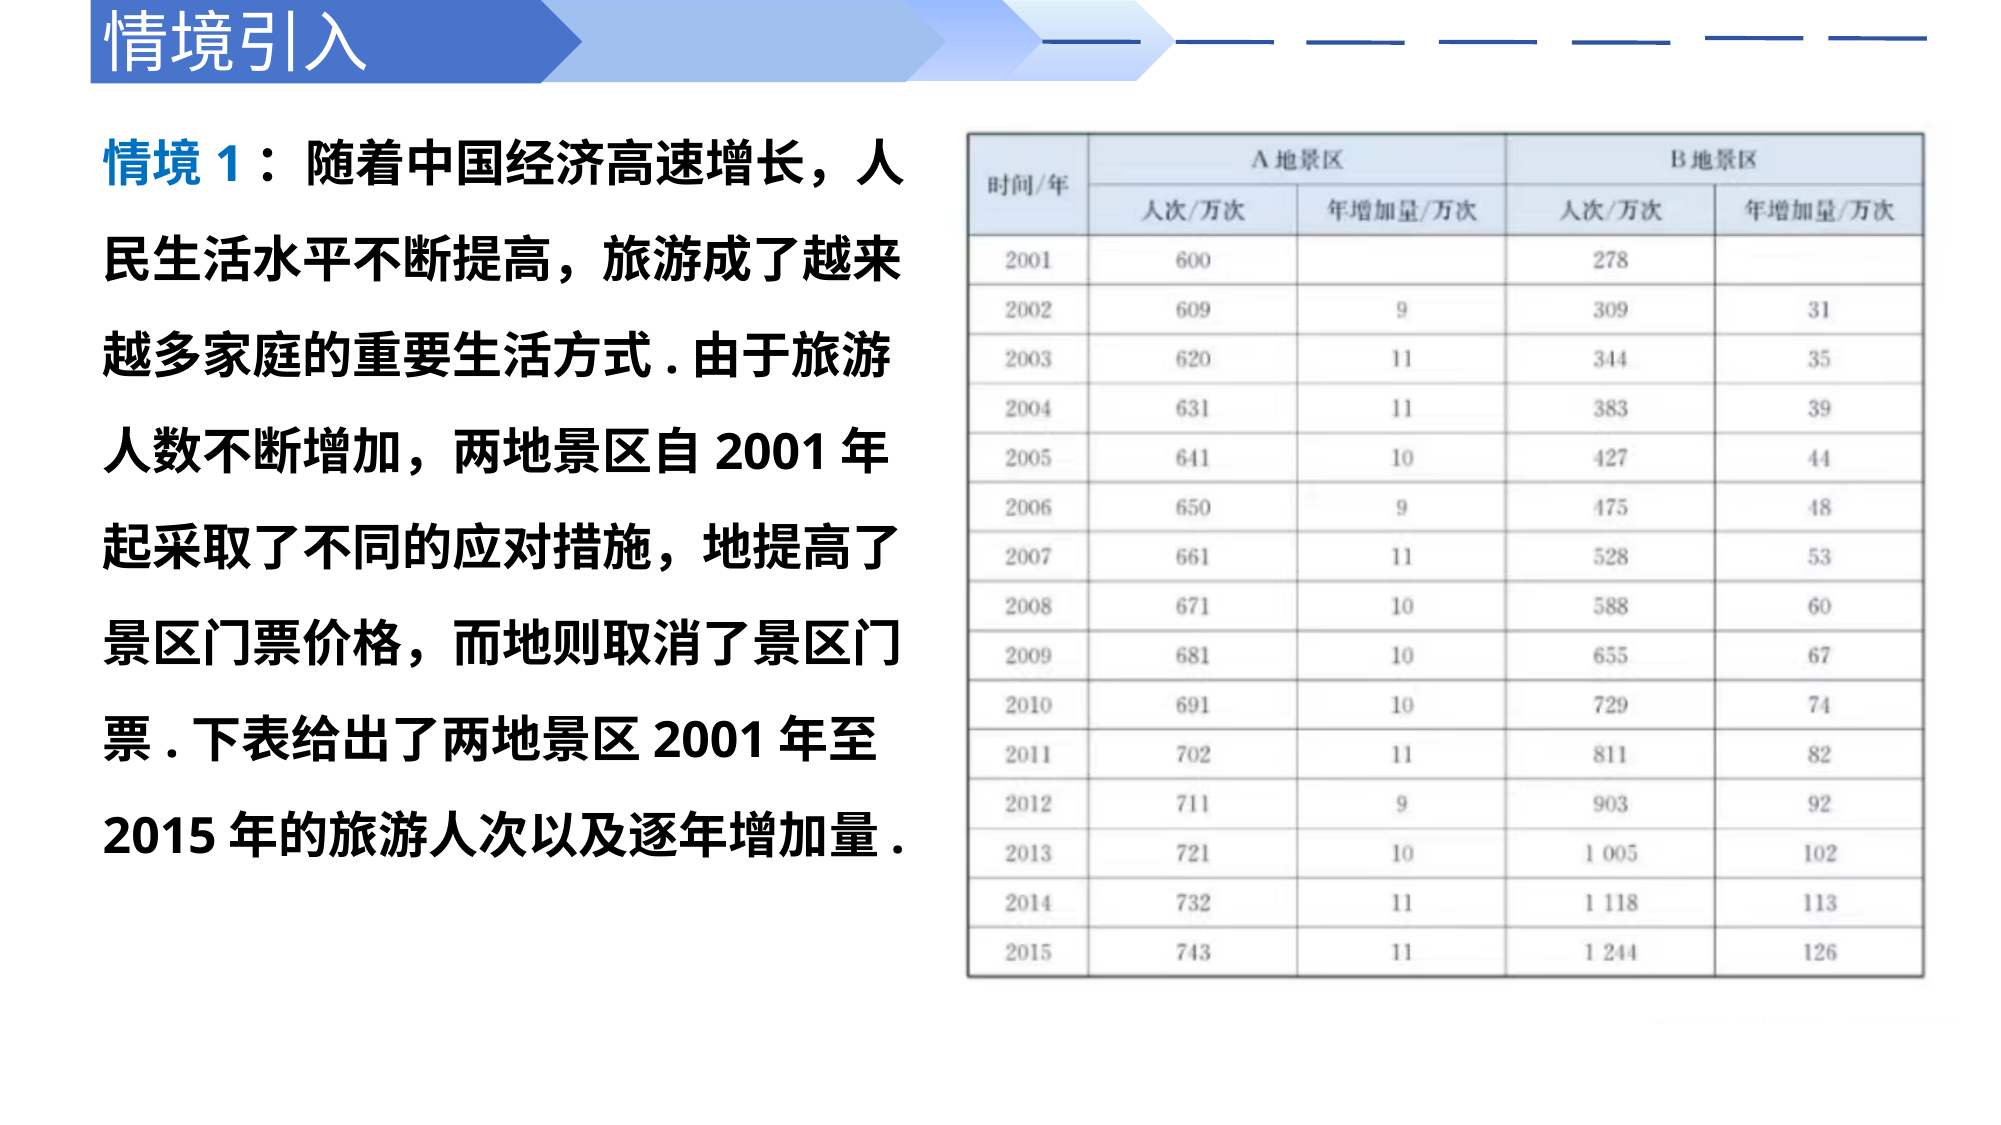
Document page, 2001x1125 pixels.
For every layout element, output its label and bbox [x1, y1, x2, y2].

text_box [87, 0, 1928, 89]
picture [918, 120, 1979, 1023]
